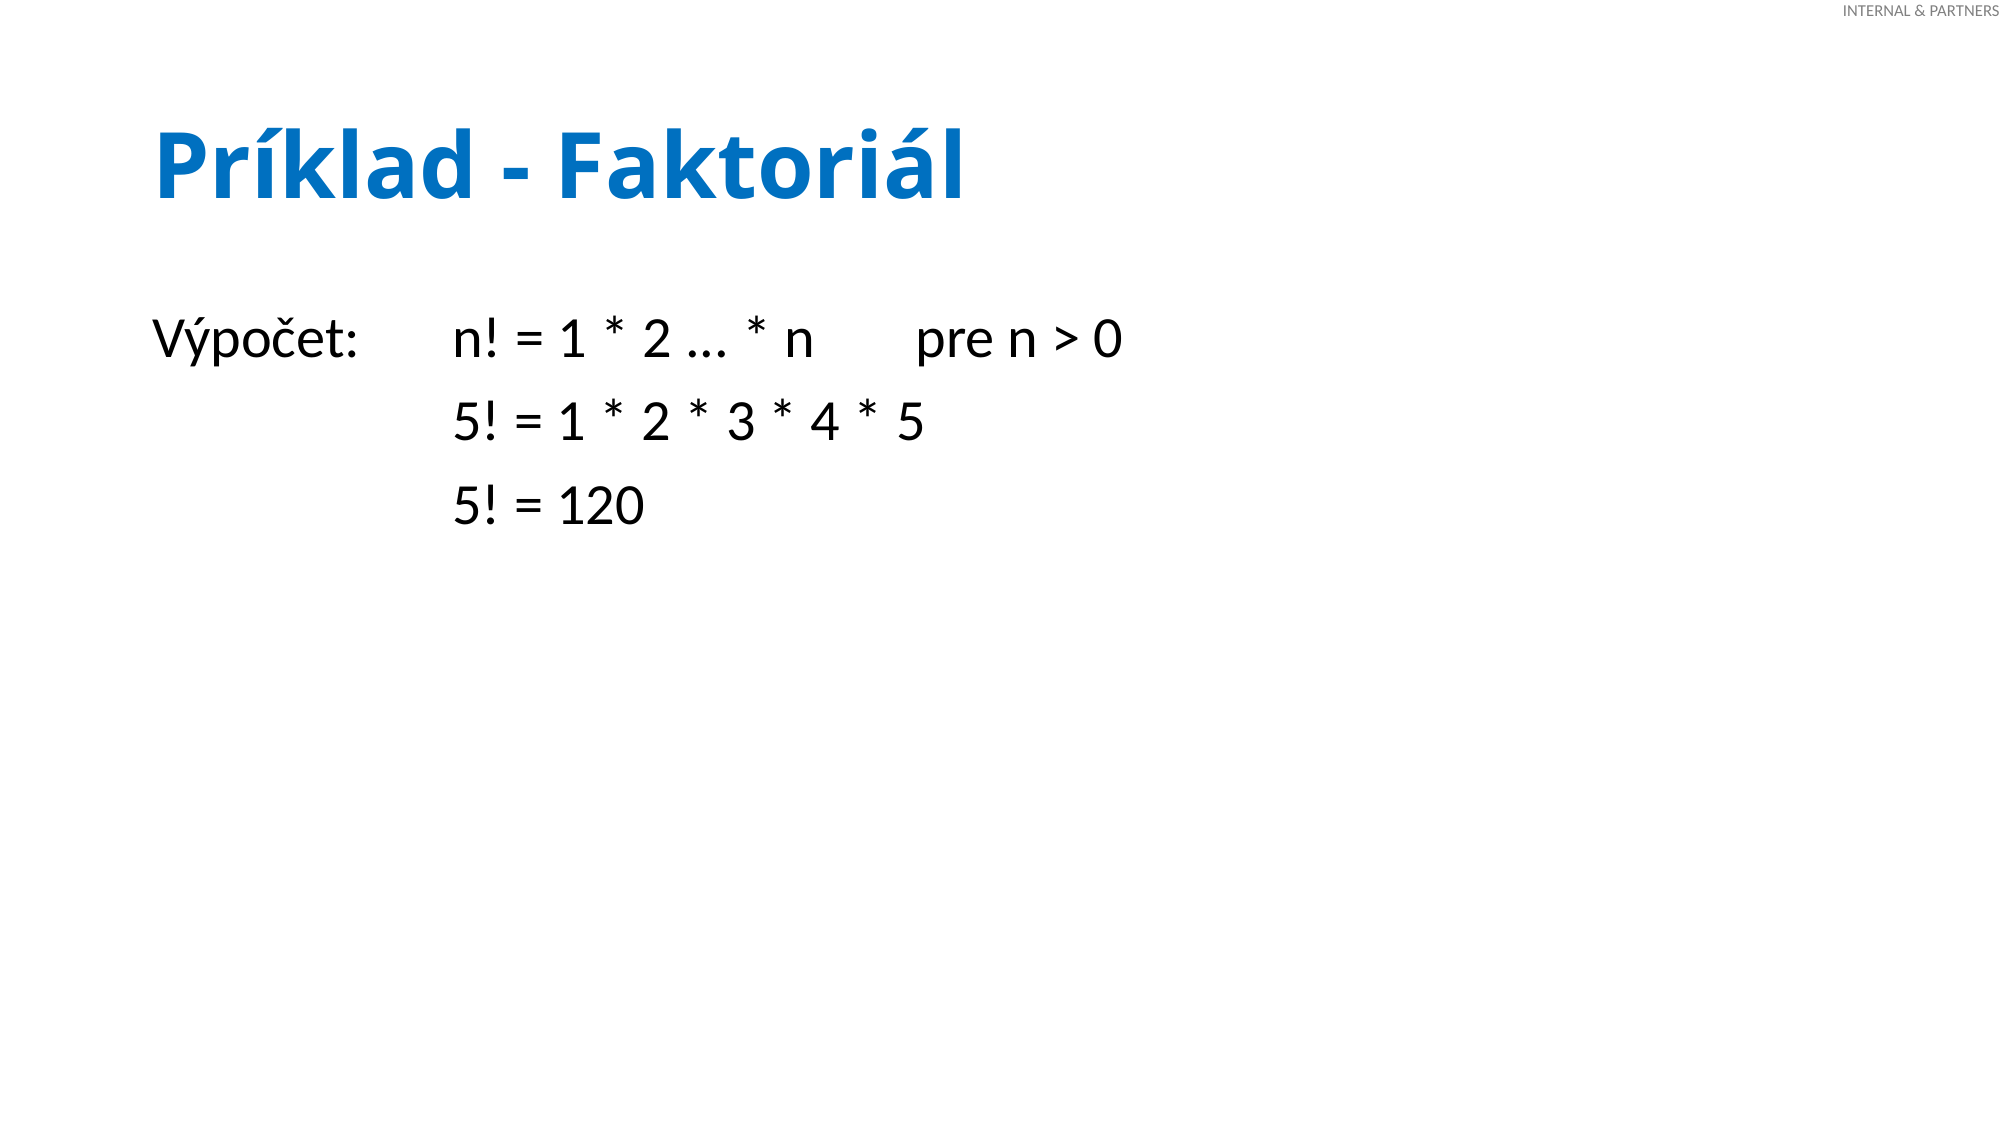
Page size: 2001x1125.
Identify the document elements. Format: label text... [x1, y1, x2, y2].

list Výpočet: n! = 1 * 2 ... * n pre n > 0 5! = 1 * 2 * 3 * 4 * 5 5! = 120 [137, 299, 1863, 1066]
title Príklad - Faktoriál [137, 59, 1863, 278]
